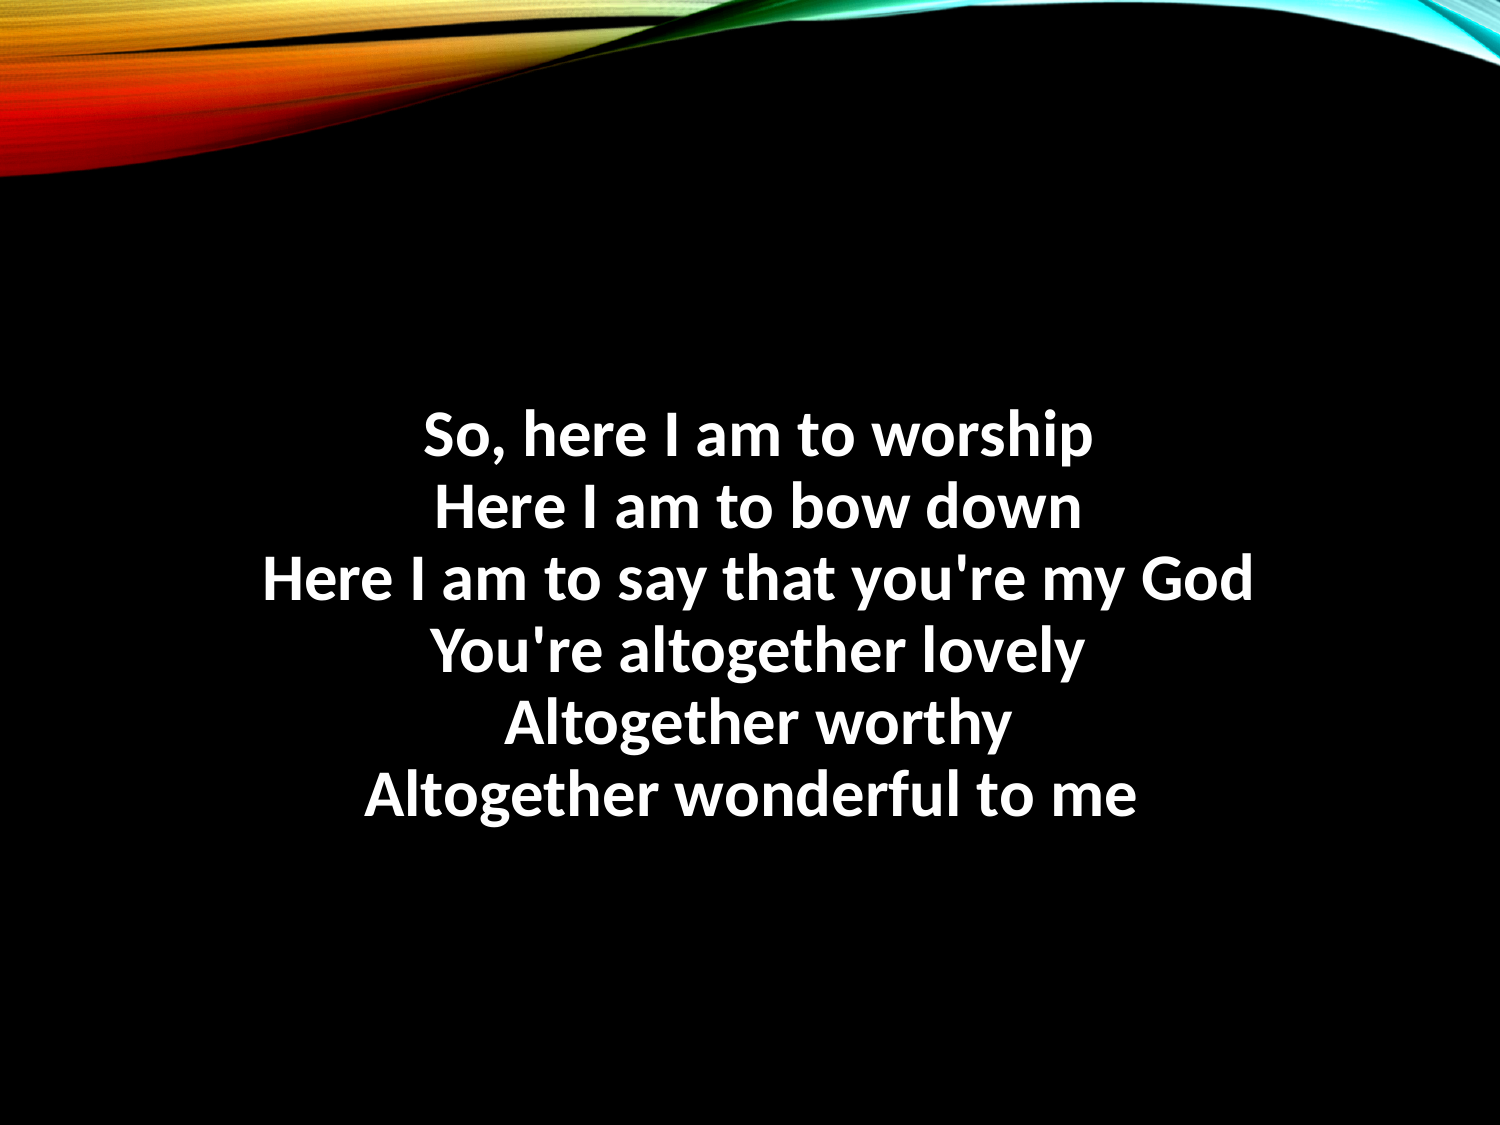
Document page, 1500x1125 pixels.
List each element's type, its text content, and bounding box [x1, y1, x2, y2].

picture [0, 0, 1500, 178]
list So, here I am to worship Here I am to bow down Here I am to say that you're my God You're altogether lovely Altogether worthy Altogether wonderful to me [75, 12, 1425, 1125]
